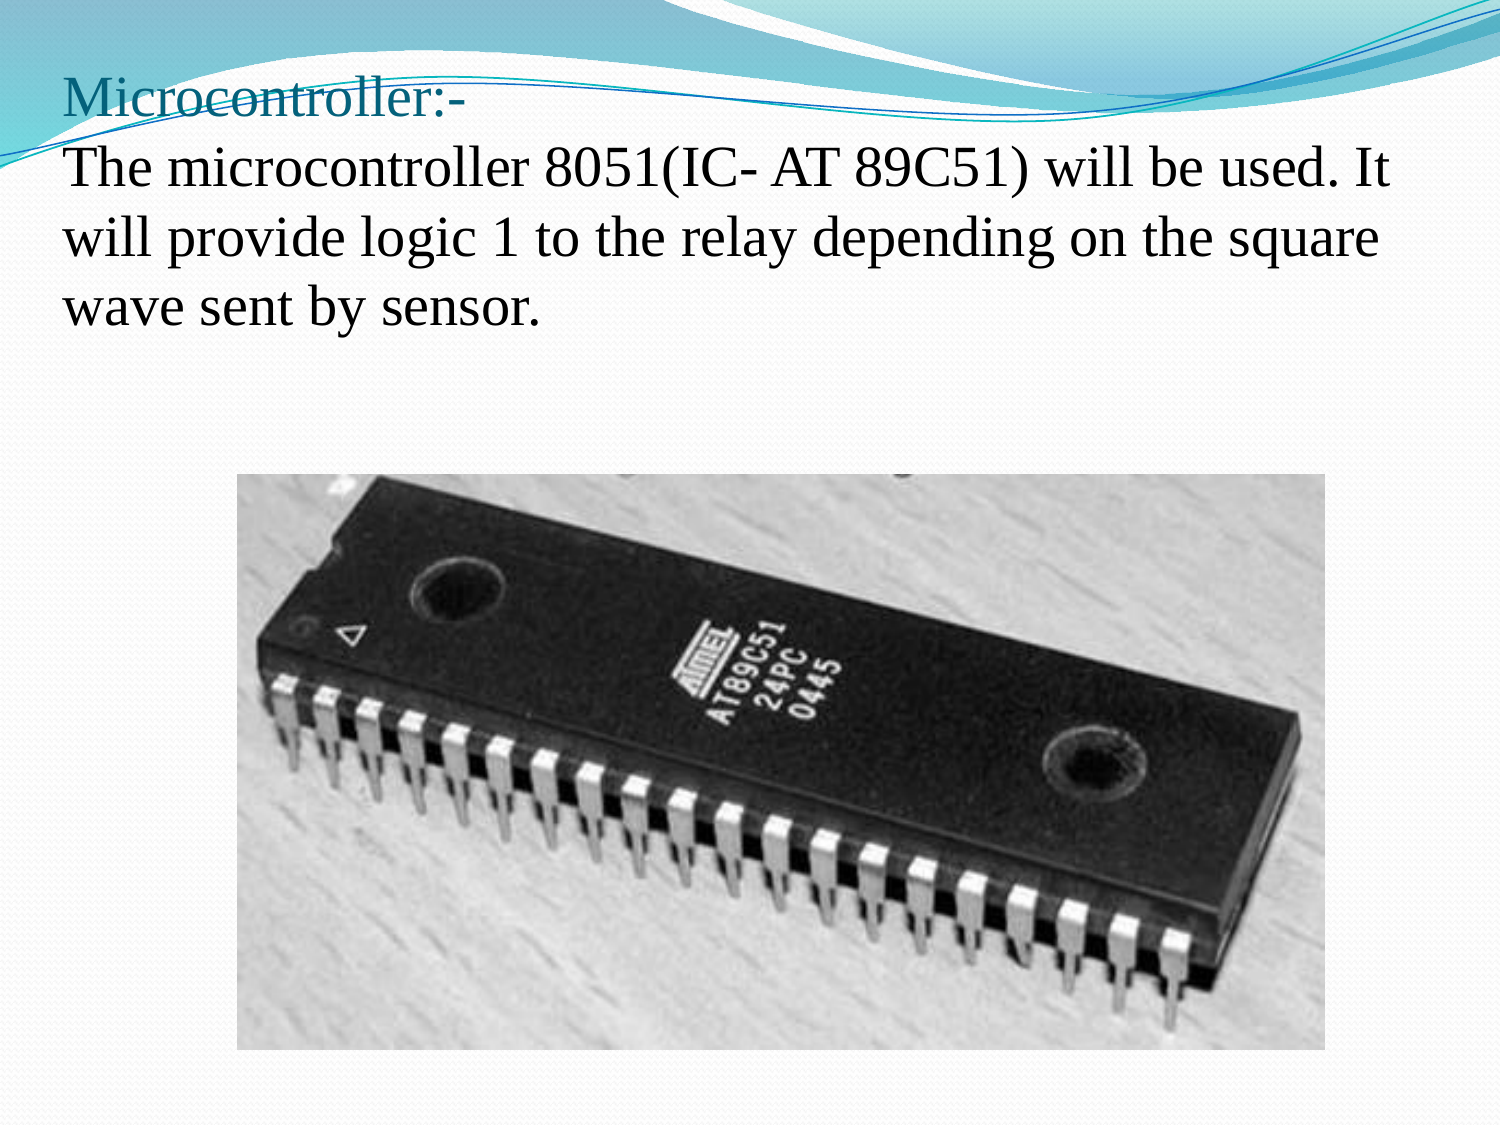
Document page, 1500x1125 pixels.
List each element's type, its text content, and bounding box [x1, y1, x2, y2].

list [237, 474, 1326, 1051]
title Microcontroller:- The microcontroller 8051(IC- AT 89C51) will be used. It will provide logic 1 to the relay depending on the square wave sent by sensor. [62, 37, 1413, 338]
